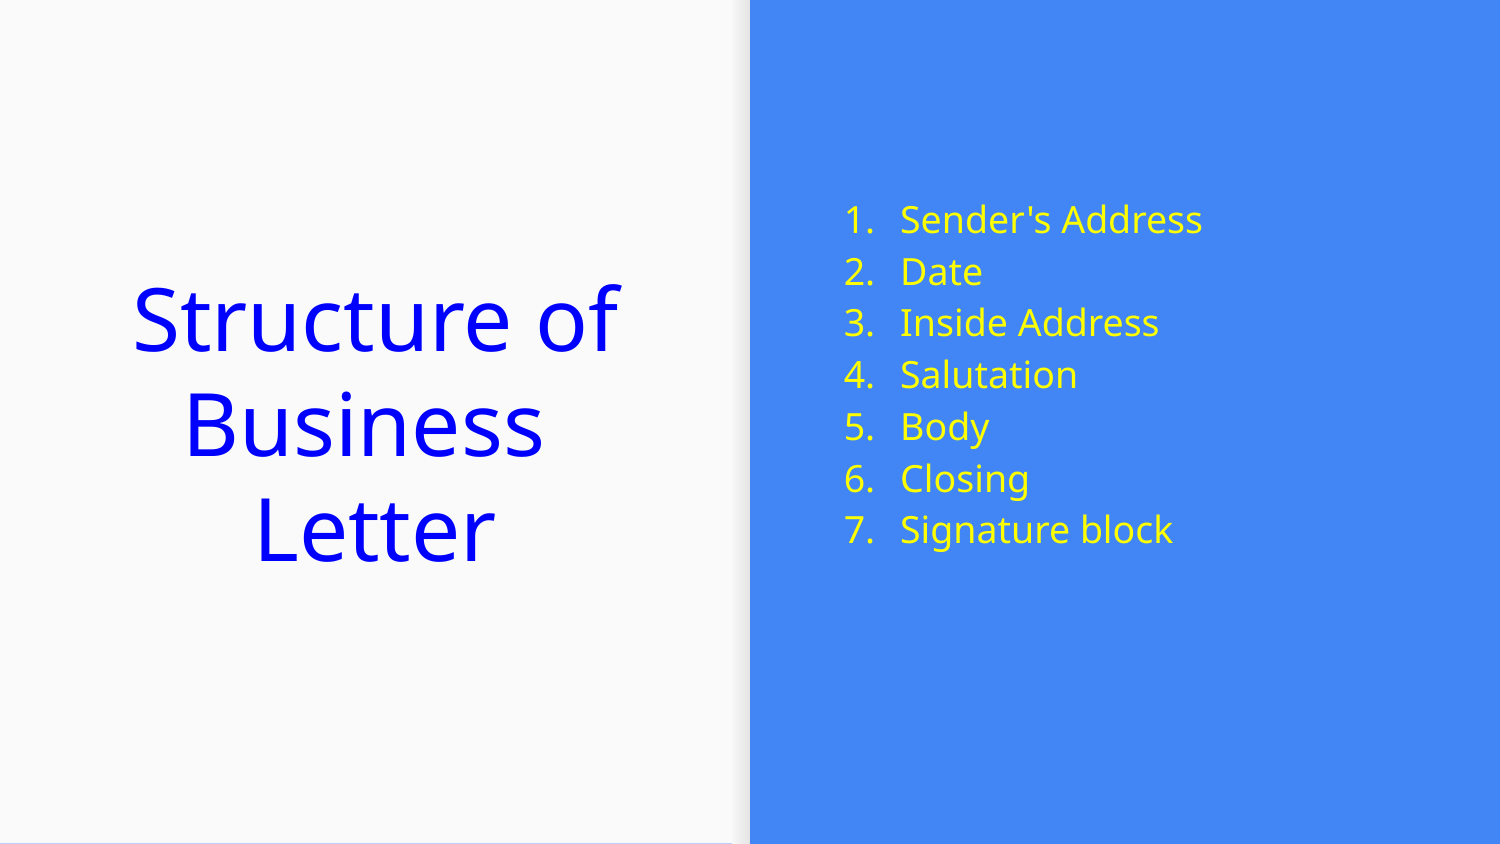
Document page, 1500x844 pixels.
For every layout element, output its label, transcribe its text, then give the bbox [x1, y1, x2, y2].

title Structure of Business Letter [43, 281, 708, 562]
list Sender's Address Date Inside Address Salutation Body Closing Signature block [810, 118, 1440, 725]
